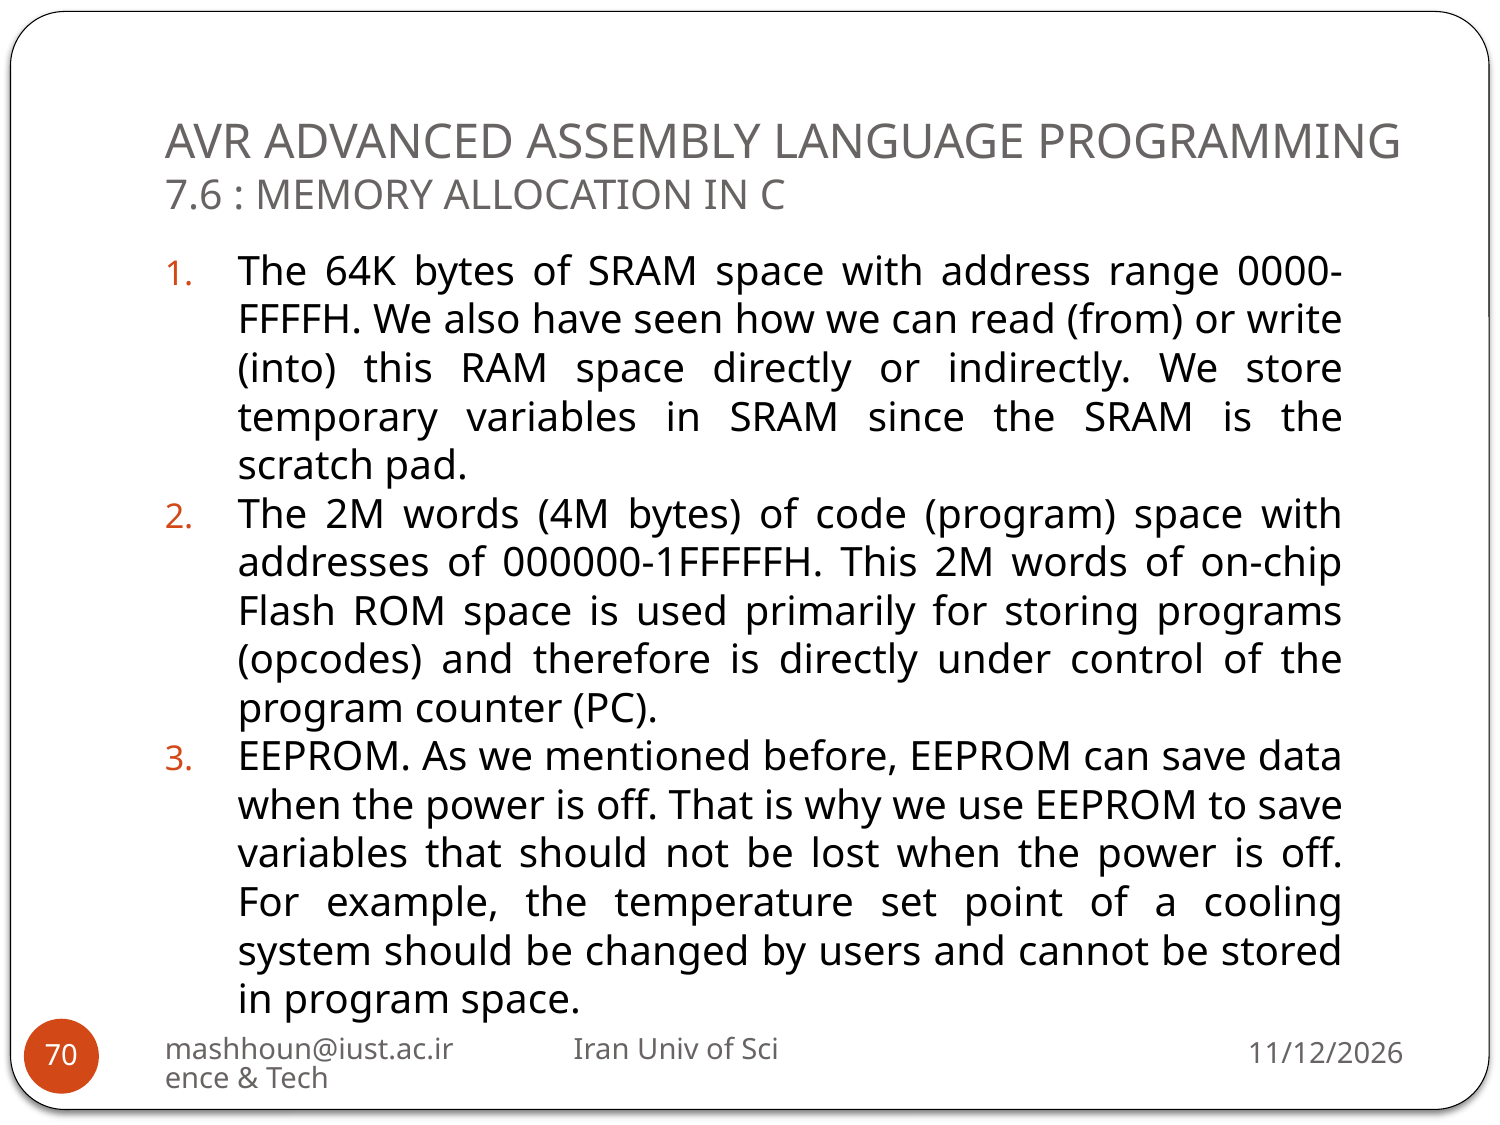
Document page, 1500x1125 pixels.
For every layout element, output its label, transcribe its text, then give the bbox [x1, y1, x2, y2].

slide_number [1012, 1015, 1419, 1094]
slide_number 70 [23, 1018, 99, 1094]
title AVR ADVANCED ASSEMBLY LANGUAGE PROGRAMMING 7.6 : MEMORY ALLOCATION IN C [150, 45, 1425, 233]
footer mashhoun@iust.ac.ir Iran Univ of Science & Tech [150, 1012, 800, 1088]
list The 64K bytes of SRAM space with address range 0000-FFFFH. We also have seen how we can read (from) or write (into) this RAM space directly or indirectly. We store temporary variables in SRAM since the SRAM is the scratch pad. The 2M words (4M bytes) of code (program) space with addresses of 000000-1FFFFFH. This 2M words of on-chip Flash ROM space is used primarily for storing programs (opcodes) and therefore is directly under control of the program counter (PC). EEPROM. As we mentioned before, EEPROM can save data when the power is off. That is why we use EEPROM to save variables that should not be lost when the power is off. For example, the temperature set point of a cooling system should be changed by users and cannot be stored in program space. [150, 237, 1360, 1032]
